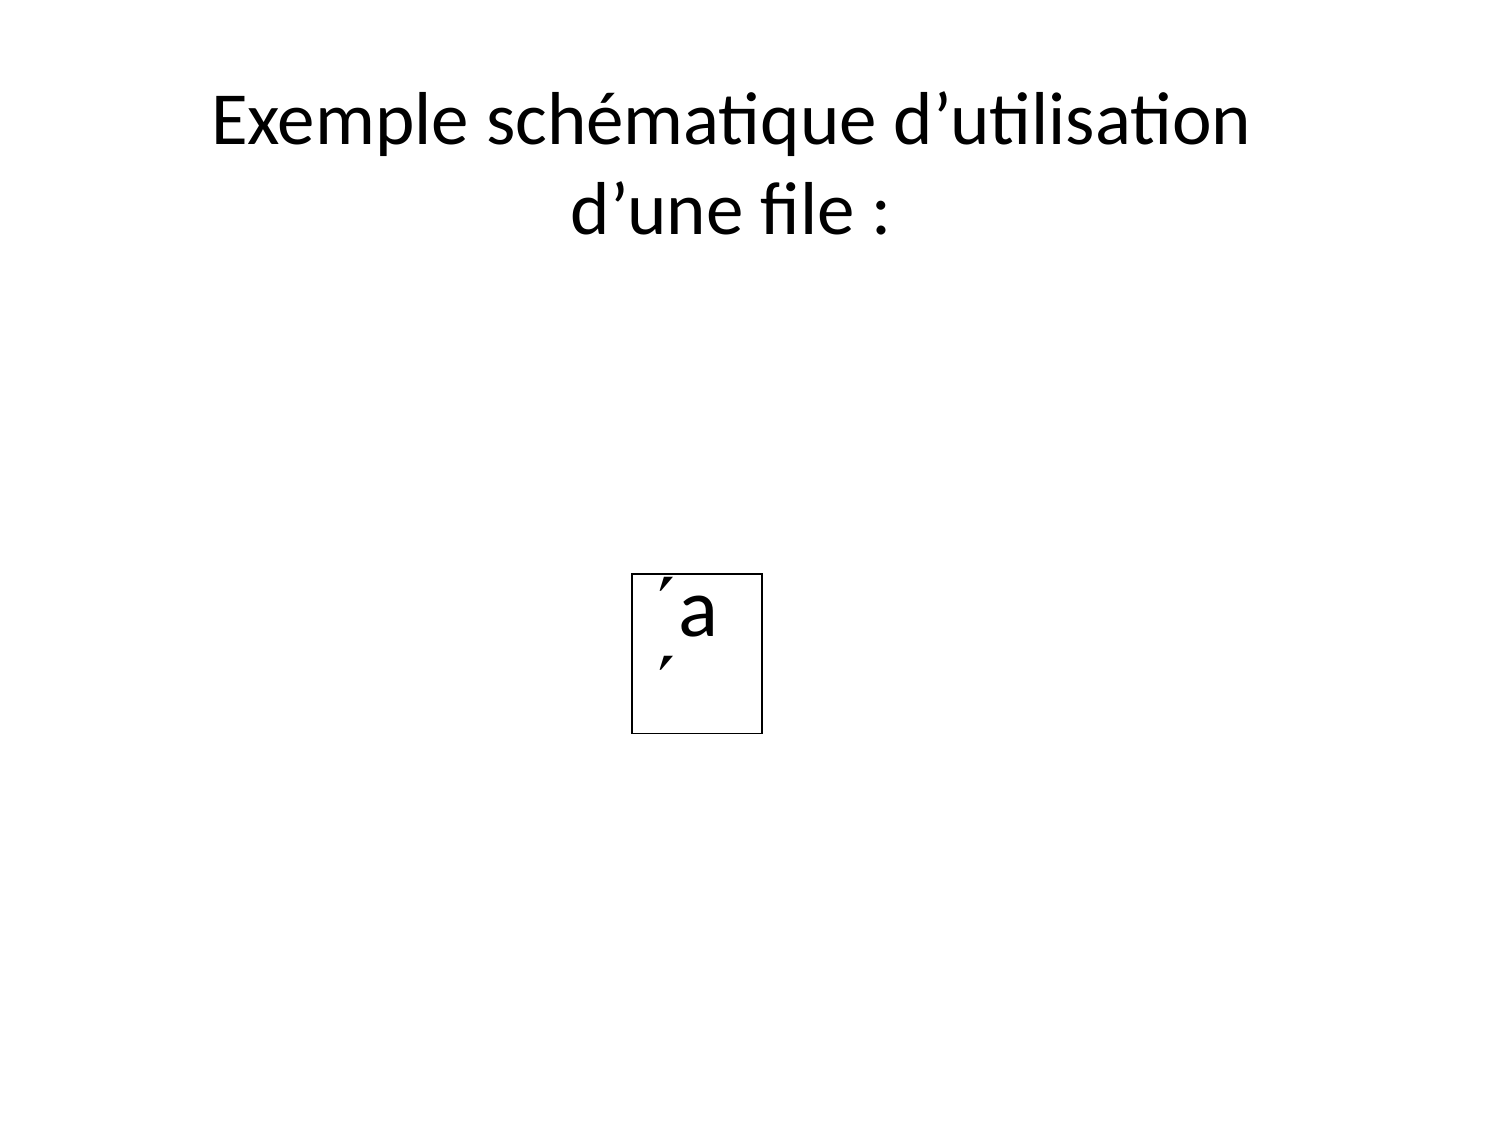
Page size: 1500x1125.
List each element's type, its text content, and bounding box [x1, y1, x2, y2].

title Exemple schématique d’utilisation d’une file : [64, 66, 1415, 254]
table_header a [633, 575, 761, 733]
